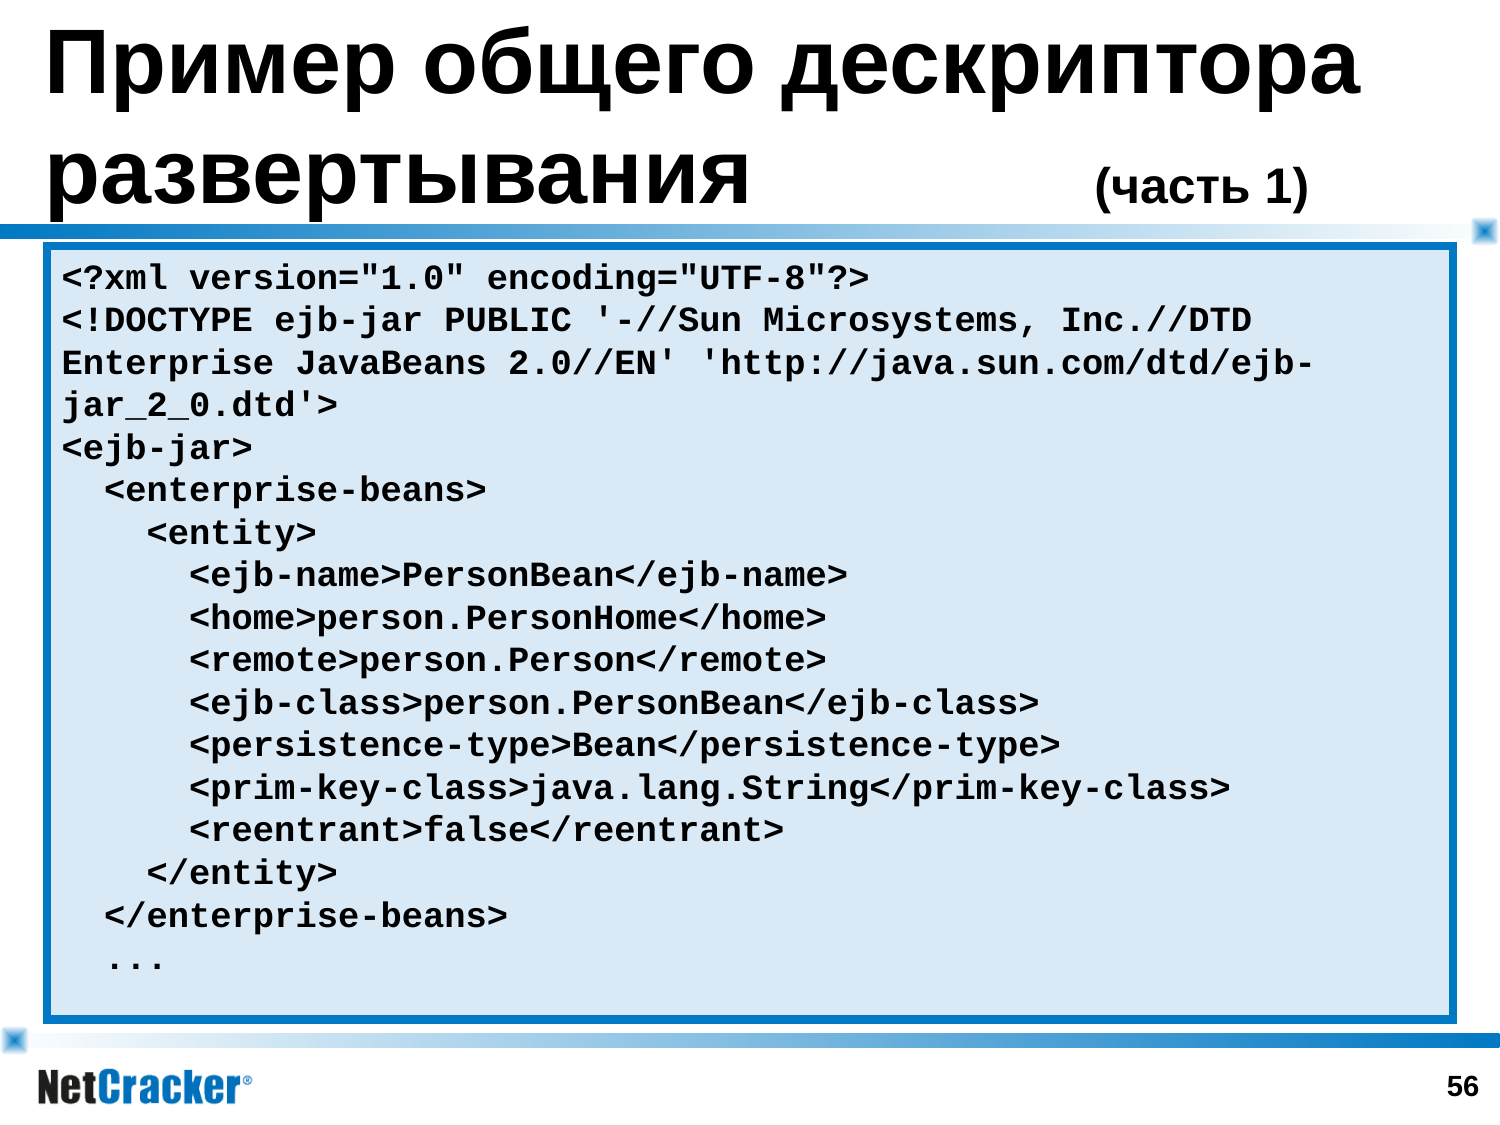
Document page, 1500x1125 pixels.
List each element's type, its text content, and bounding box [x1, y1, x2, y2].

title Пример общего дескриптора развертывания (часть 1) [29, 0, 1470, 225]
picture [34, 1063, 256, 1118]
text_box <?xml version="1.0" encoding="UTF-8"?> <!DOCTYPE ejb-jar PUBLIC '-//Sun Microsystems, Inc.//DTD Enterprise JavaBeans 2.0//EN' 'http://java.sun.com/dtd/ejb-jar_2_0.dtd'> <ejb-jar> <enterprise-beans> <entity> <ejb-name>PersonBean</ejb-name> <home>person.PersonHome</home> <remote>person.Person</remote> <ejb-class>person.PersonBean</ejb-class> <persistence-type>Bean</persistence-type> <prim-key-class>java.lang.String</prim-key-class> <reentrant>false</reentrant> </entity> </enterprise-beans> ... [46, 246, 1454, 1020]
slide_number 55 [1143, 1034, 1495, 1111]
